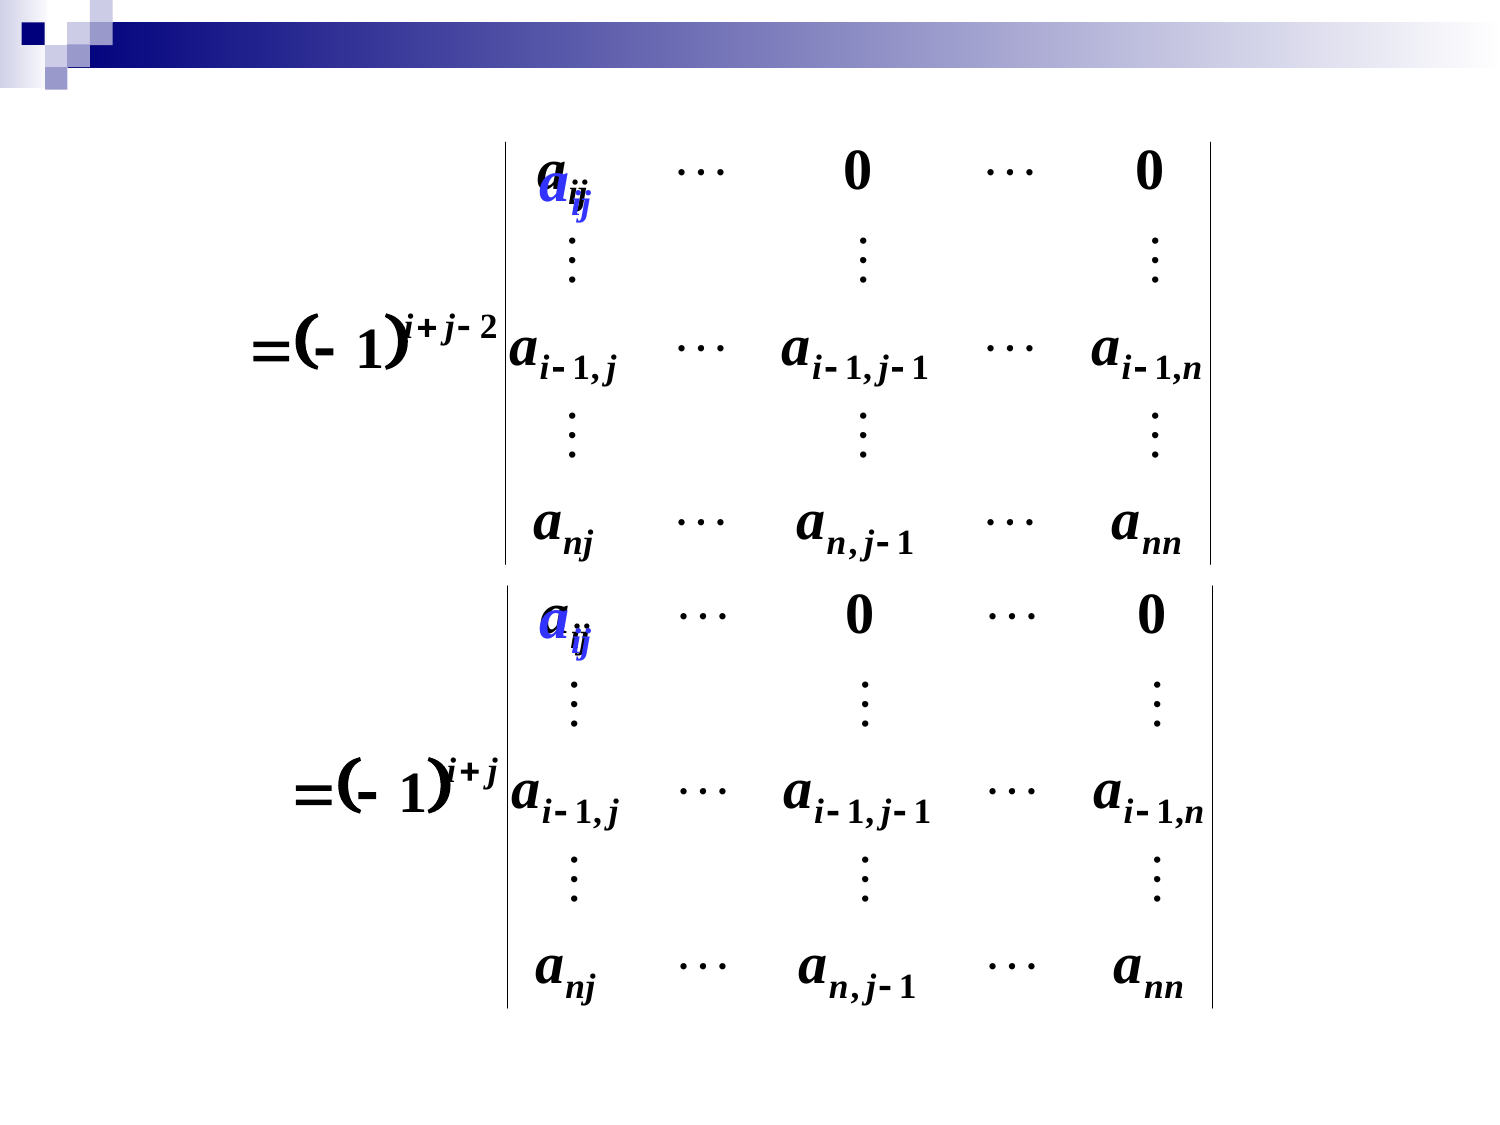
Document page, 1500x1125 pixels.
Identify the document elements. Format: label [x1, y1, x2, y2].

text_box [287, 581, 1219, 1013]
text_box [244, 137, 1218, 569]
text_box [537, 587, 597, 665]
text_box [537, 149, 597, 228]
